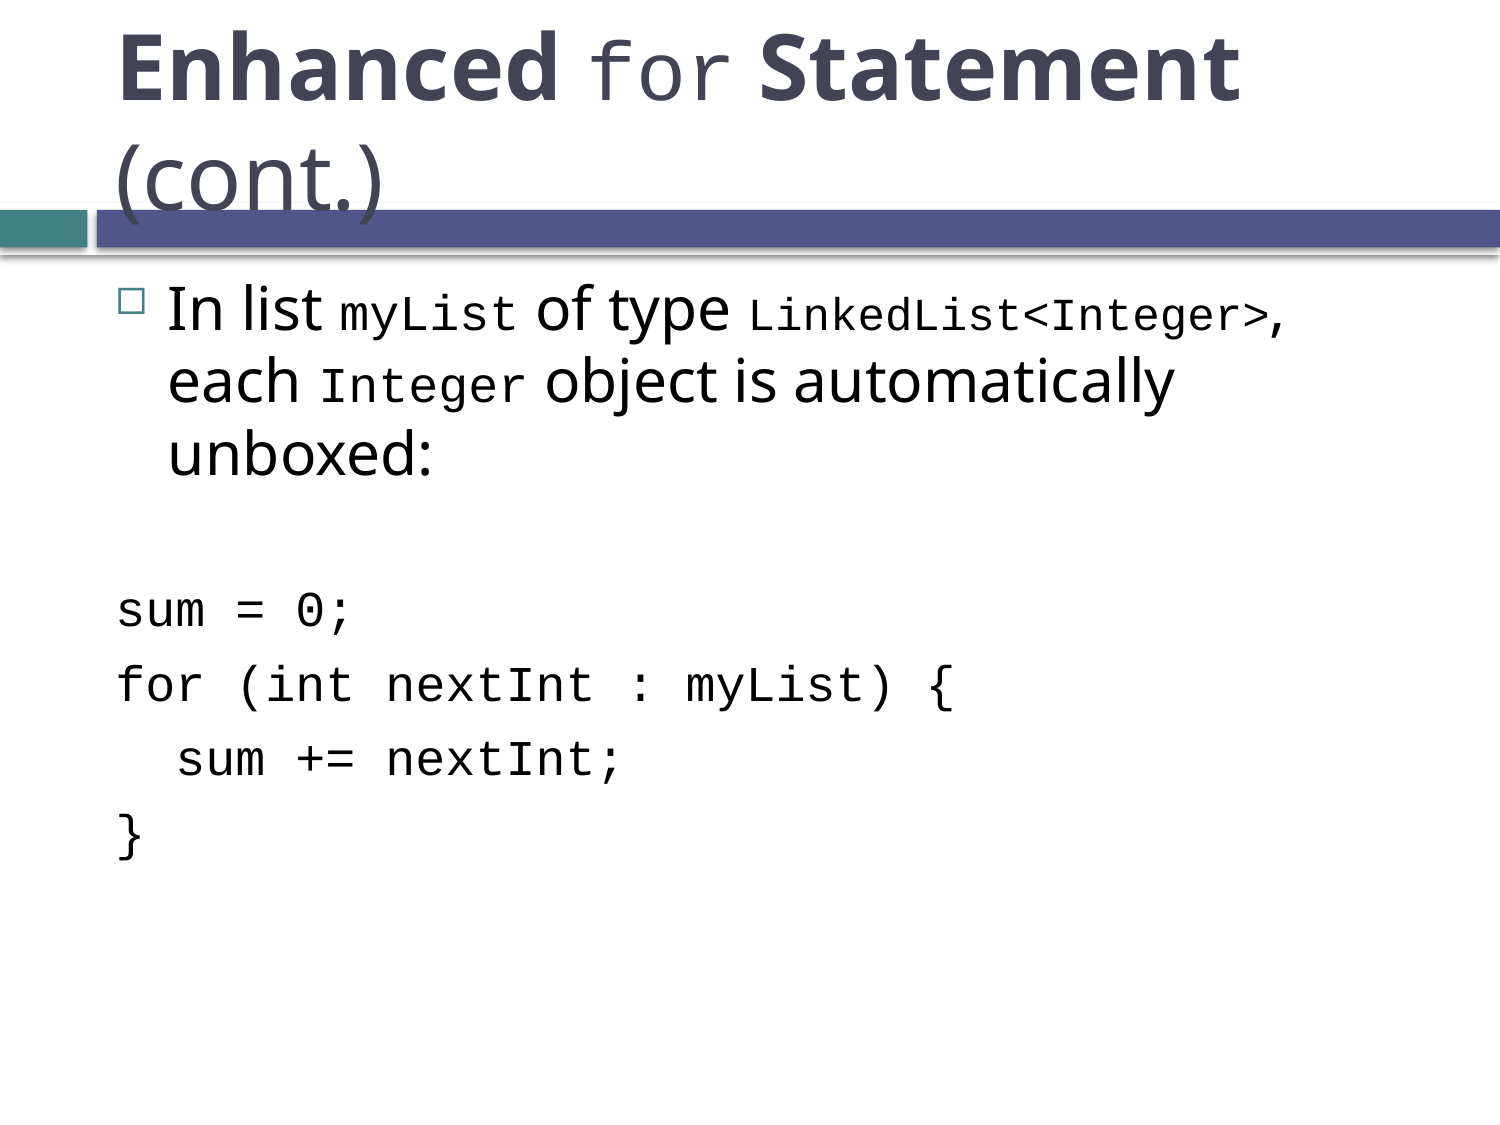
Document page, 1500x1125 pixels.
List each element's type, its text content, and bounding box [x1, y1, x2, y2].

list In list myList of type LinkedList<Integer>, each Integer object is automatically unboxed: sum = 0; for (int nextInt : myList) { sum += nextInt; } [100, 262, 1439, 1001]
title Enhanced for Statement (cont.) [100, 37, 1439, 201]
